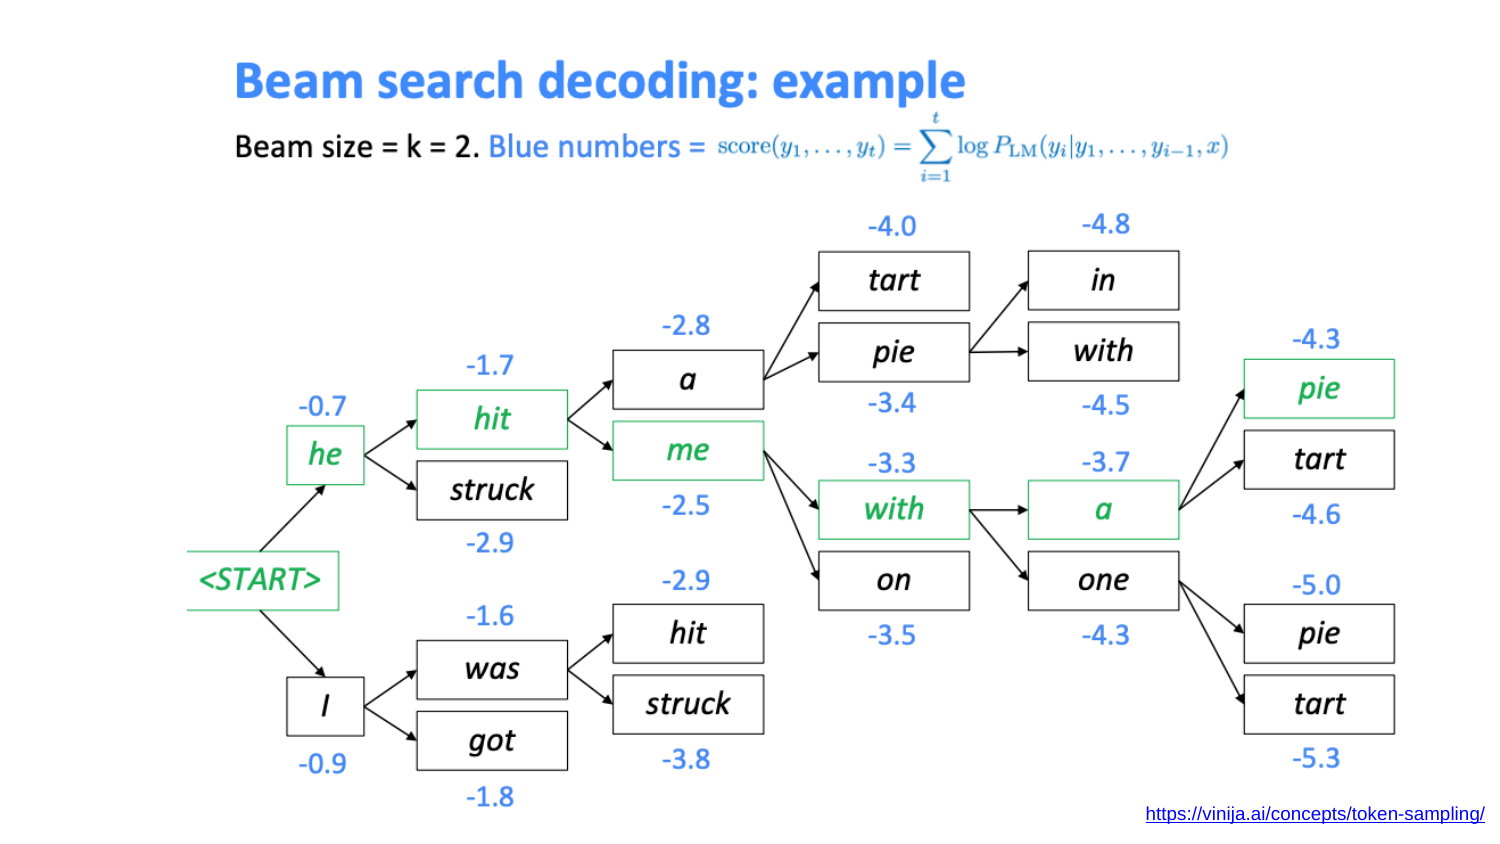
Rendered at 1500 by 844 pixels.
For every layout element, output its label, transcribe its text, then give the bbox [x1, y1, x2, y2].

text_box https://vinija.ai/concepts/token-sampling/ [782, 790, 1500, 836]
picture [187, 24, 1410, 819]
